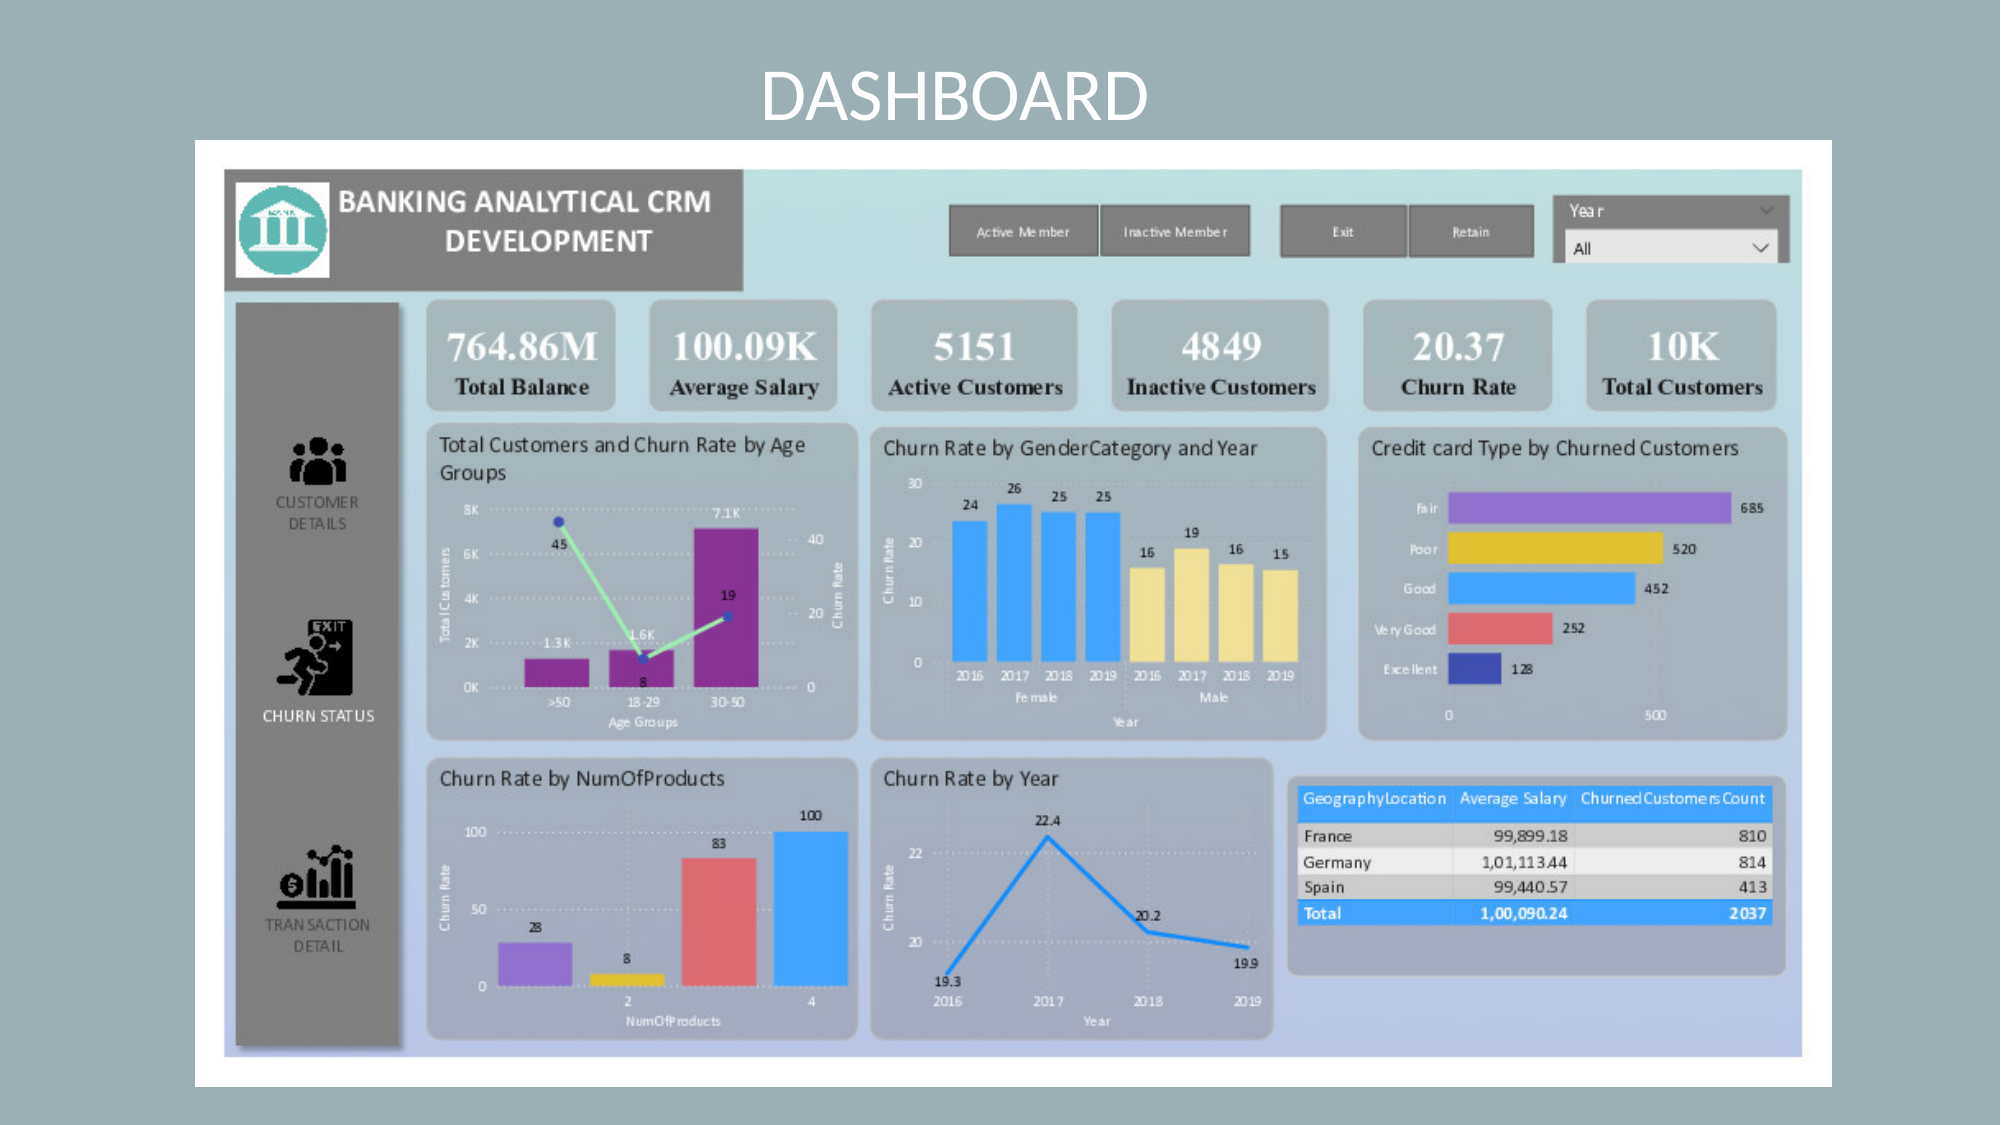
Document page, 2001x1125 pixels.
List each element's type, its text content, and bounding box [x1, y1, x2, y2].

subtitle DASHBOARD [745, 38, 1224, 140]
picture [195, 140, 1832, 1087]
